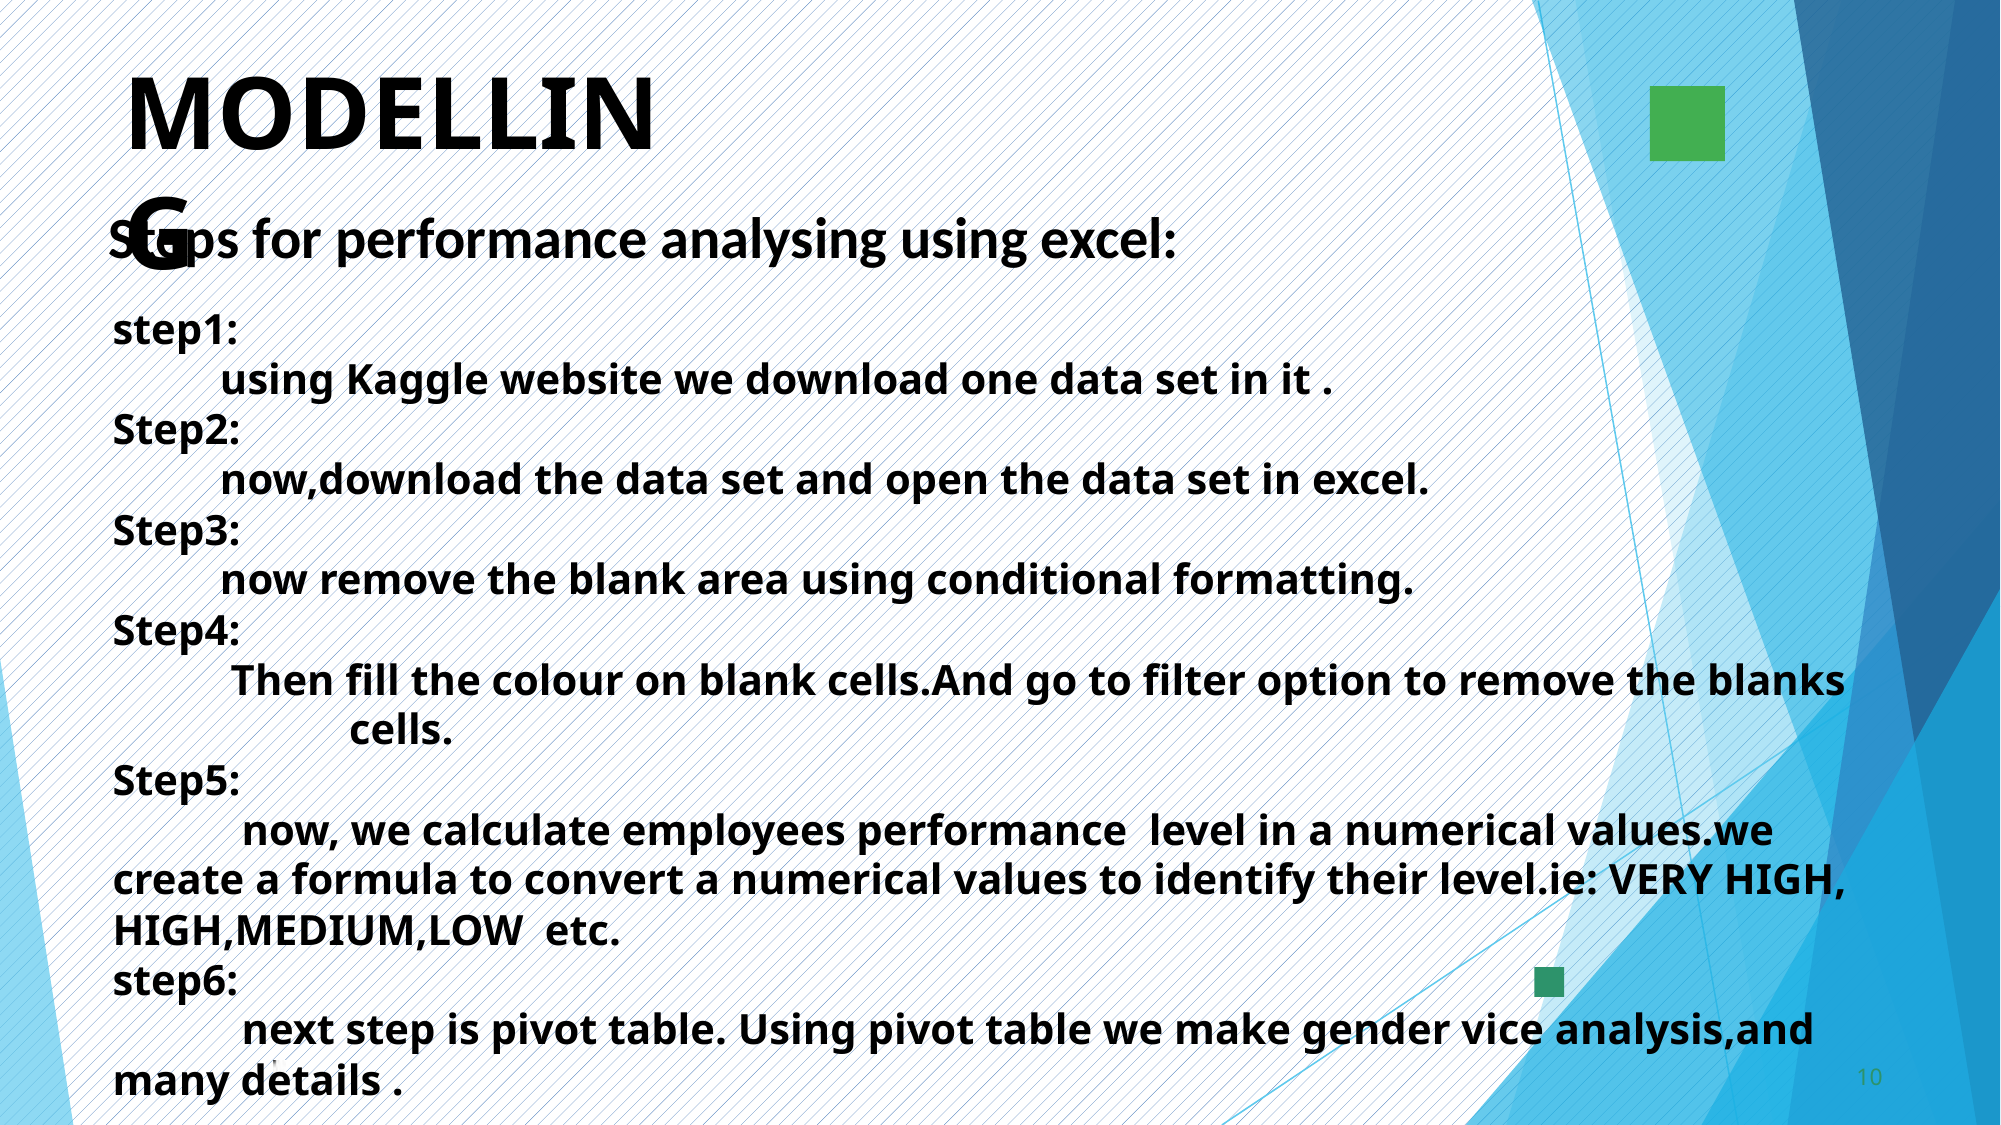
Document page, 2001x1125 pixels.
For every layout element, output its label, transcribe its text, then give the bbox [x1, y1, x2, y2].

title step1: using Kaggle website we download one data set in it . Step2: now,download the data set and open the data set in excel. Step3: now remove the blank area using conditional formatting. Step4: Then fill the colour on blank cells.And go to filter option to remove the blanks cells. Step5: now, we calculate employees performance level in a numerical values.we create a formula to convert a numerical values to identify their level.ie: VERY HIGH, HIGH,MEDIUM,LOW etc. step6: next step is pivot table. Using pivot table we make gender vice analysis,and many details . [112, 63, 1877, 200]
title step1: using Kaggle website we download one data set in it . Step2: now,download the data set and open the data set in excel. Step3: now remove the blank area using conditional formatting. Step4: Then fill the colour on blank cells.And go to filter option to remove the blanks cells. Step5: now, we calculate employees performance level in a numerical values.we create a formula to convert a numerical values to identify their level.ie: VERY HIGH, HIGH,MEDIUM,LOW etc. step6: next step is pivot table. Using pivot table we make gender vice analysis,and many details . [112, 619, 1877, 1125]
text_box 10 [1877, 1061, 1888, 1095]
picture [273, 1060, 287, 1091]
list Steps for performance analysing using excel: [109, 200, 1934, 619]
text_box MODELLING [121, 47, 664, 63]
